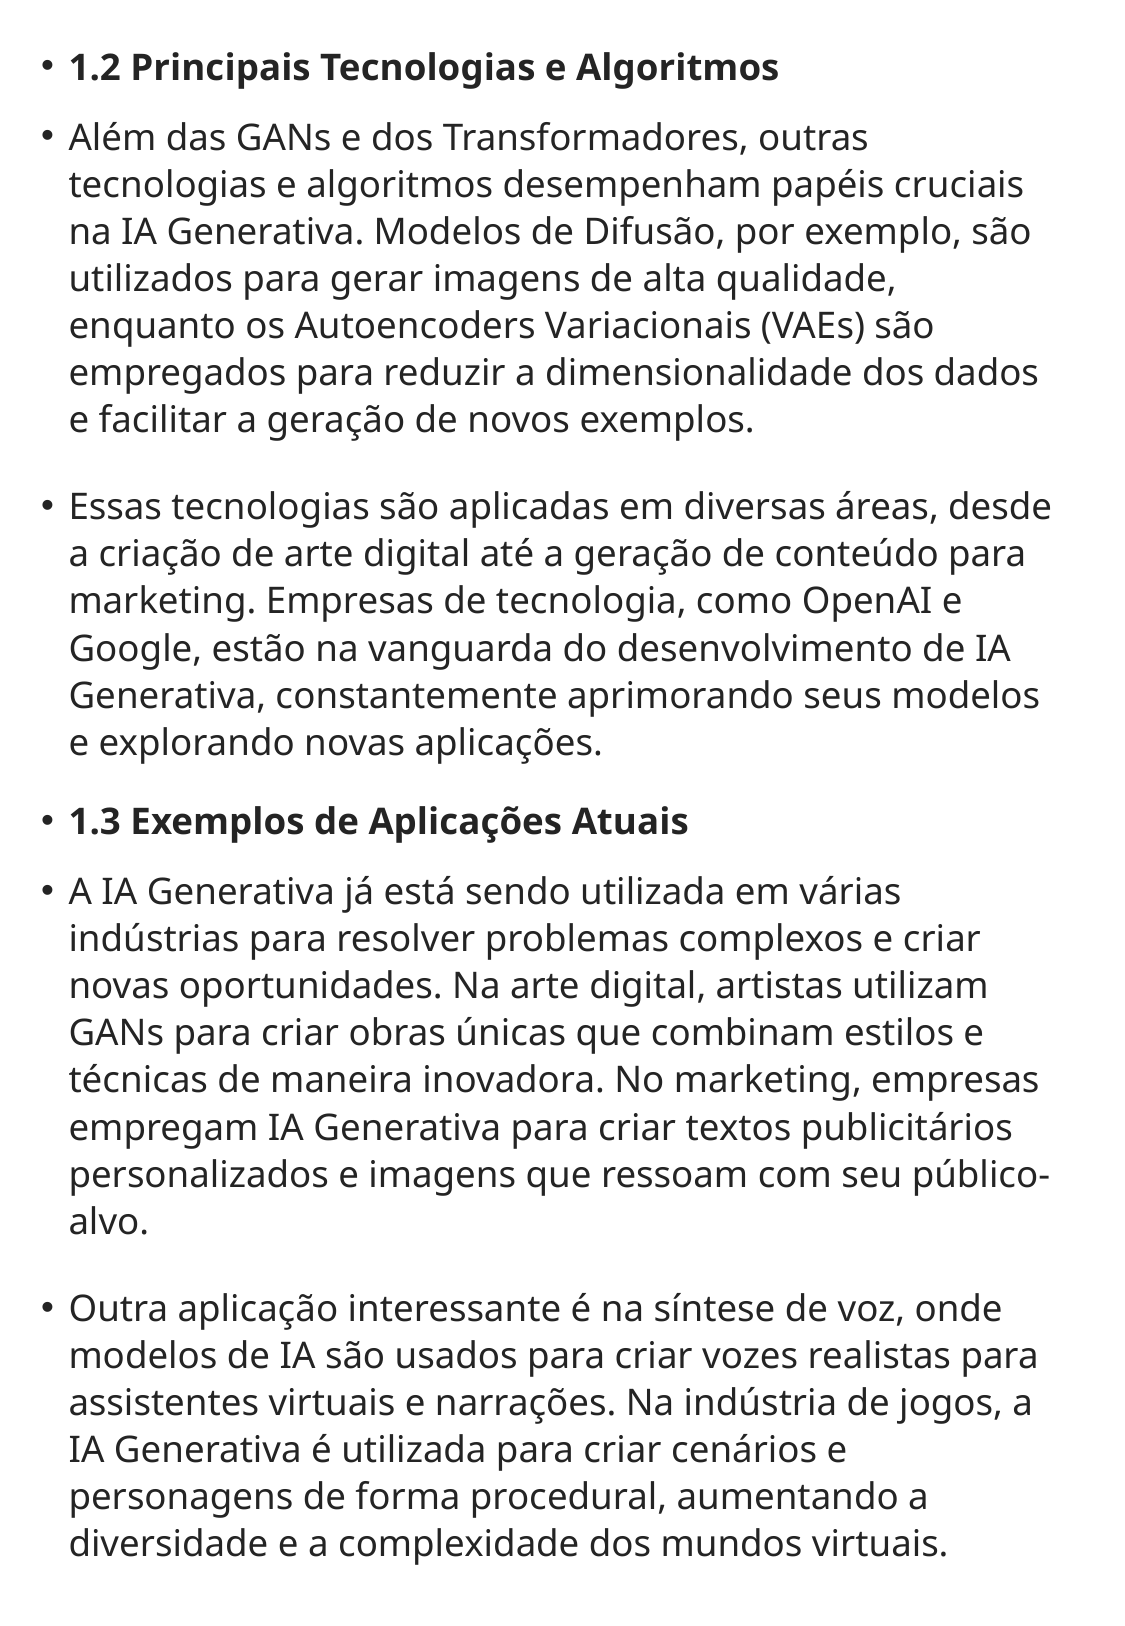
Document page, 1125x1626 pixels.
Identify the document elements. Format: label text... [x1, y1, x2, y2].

list 1.2 Principais Tecnologias e Algoritmos Além das GANs e dos Transformadores, outras tecnologias e algoritmos desempenham papéis cruciais na IA Generativa. Modelos de Difusão, por exemplo, são utilizados para gerar imagens de alta qualidade, enquanto os Autoencoders Variacionais (VAEs) são empregados para reduzir a dimensionalidade dos dados e facilitar a geração de novos exemplos. Essas tecnologias são aplicadas em diversas áreas, desde a criação de arte digital até a geração de conteúdo para marketing. Empresas de tecnologia, como OpenAI e Google, estão na vanguarda do desenvolvimento de IA Generativa, constantemente aprimorando seus modelos e explorando novas aplicações. 1.3 Exemplos de Aplicações Atuais A IA Generativa já está sendo utilizada em várias indústrias para resolver problemas complexos e criar novas oportunidades. Na arte digital, artistas utilizam GANs para criar obras únicas que combinam estilos e técnicas de maneira inovadora. No marketing, empresas empregam IA Generativa para criar textos publicitários personalizados e imagens que ressoam com seu público-alvo. Outra aplicação interessante é na síntese de voz, onde modelos de IA são usados para criar vozes realistas para assistentes virtuais e narrações. Na indústria de jogos, a IA Generativa é utilizada para criar cenários e personagens de forma procedural, aumentando a diversidade e a complexidade dos mundos virtuais. [26, 32, 1083, 1592]
